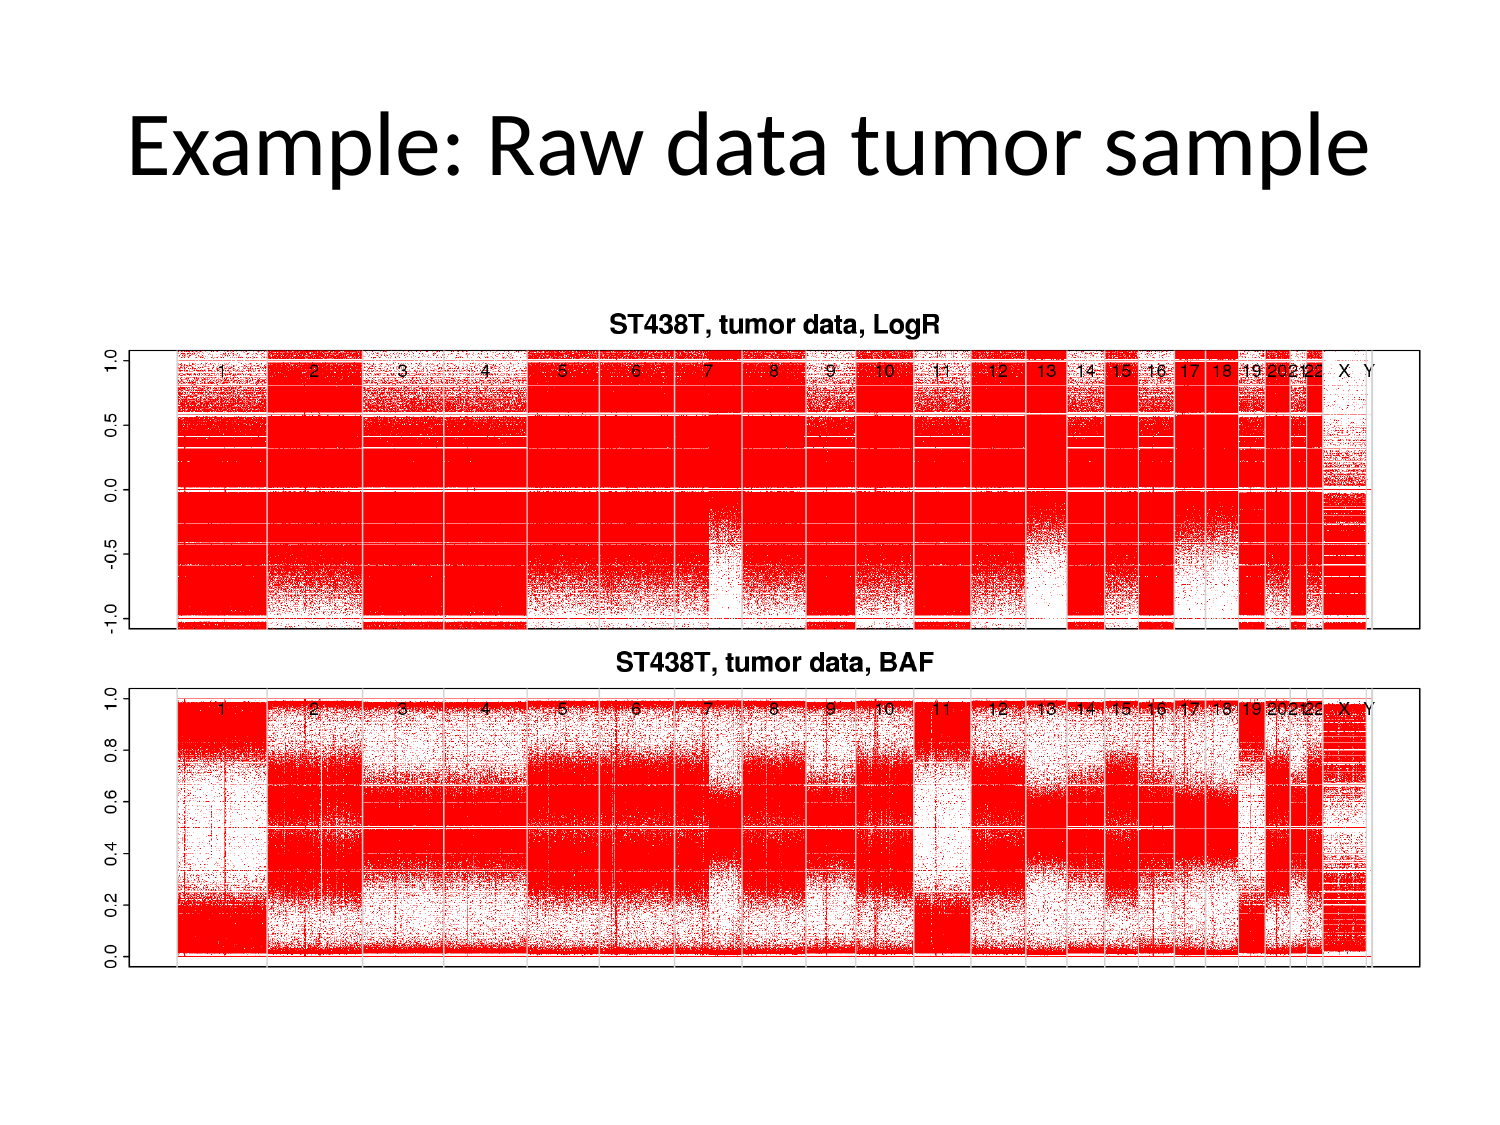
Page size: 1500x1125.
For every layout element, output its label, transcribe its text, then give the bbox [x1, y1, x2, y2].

title Example: Raw data tumor sample [75, 45, 1425, 233]
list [74, 262, 1426, 1006]
